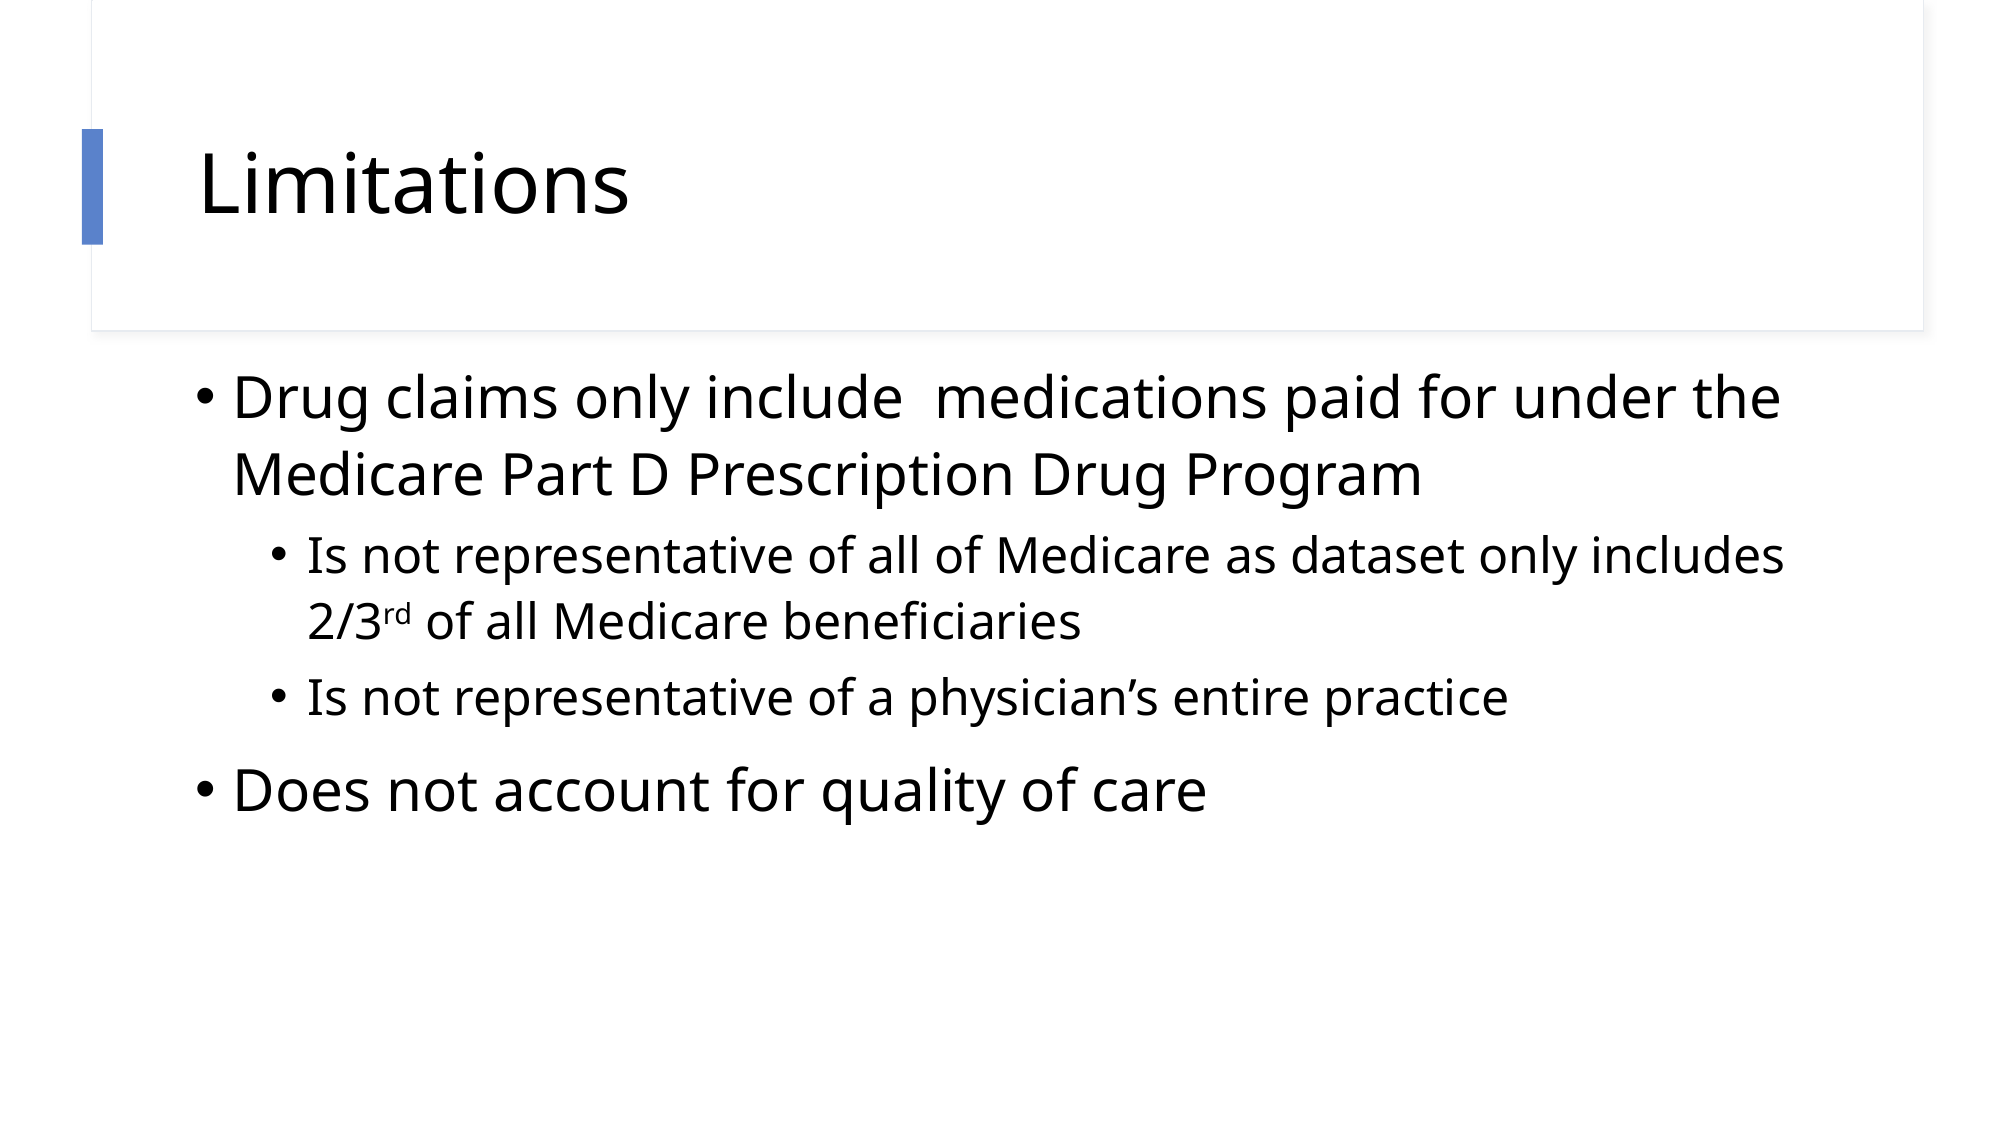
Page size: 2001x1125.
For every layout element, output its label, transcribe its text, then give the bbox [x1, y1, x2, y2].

list Drug claims only include medications paid for under the Medicare Part D Prescription Drug Program Is not representative of all of Medicare as dataset only includes 2/3rd of all Medicare beneficiaries Is not representative of a physician’s entire practice Does not account for quality of care [180, 345, 1830, 1046]
title Limitations [183, 90, 1851, 284]
